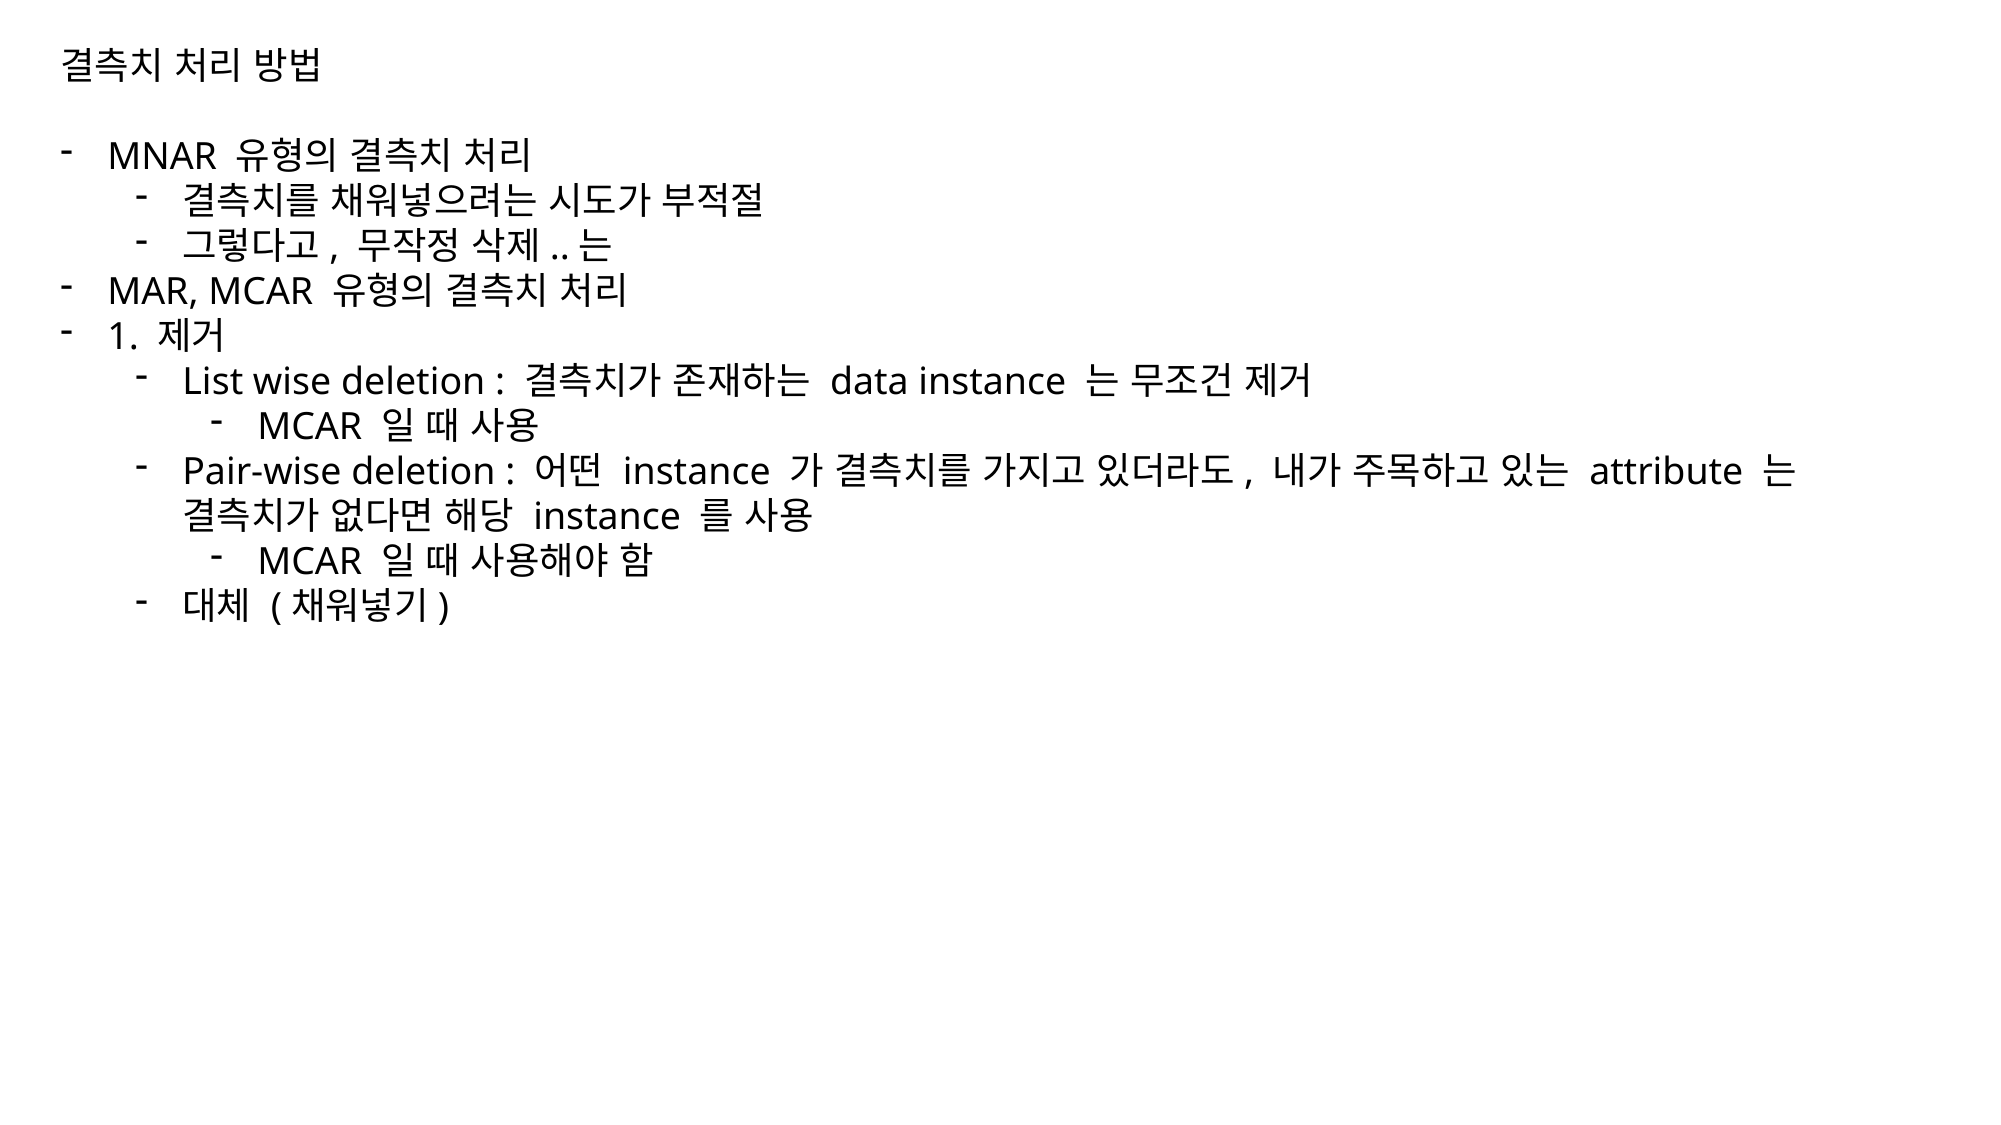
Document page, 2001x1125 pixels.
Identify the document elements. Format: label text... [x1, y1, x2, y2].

text_box 결측치 처리 방법 MNAR 유형의 결측치 처리 결측치를 채워넣으려는 시도가 부적절 그렇다고, 무작정 삭제..는 MAR, MCAR 유형의 결측치 처리 1. 제거 List wise deletion : 결측치가 존재하는 data instance 는 무조건 제거 MCAR 일 때 사용 Pair-wise deletion : 어떤 instance 가 결측치를 가지고 있더라도, 내가 주목하고 있는 attribute 는 결측치가 없다면 해당 instance 를 사용 MCAR 일 때 사용해야 함 대체 (채워넣기) [45, 34, 1849, 635]
